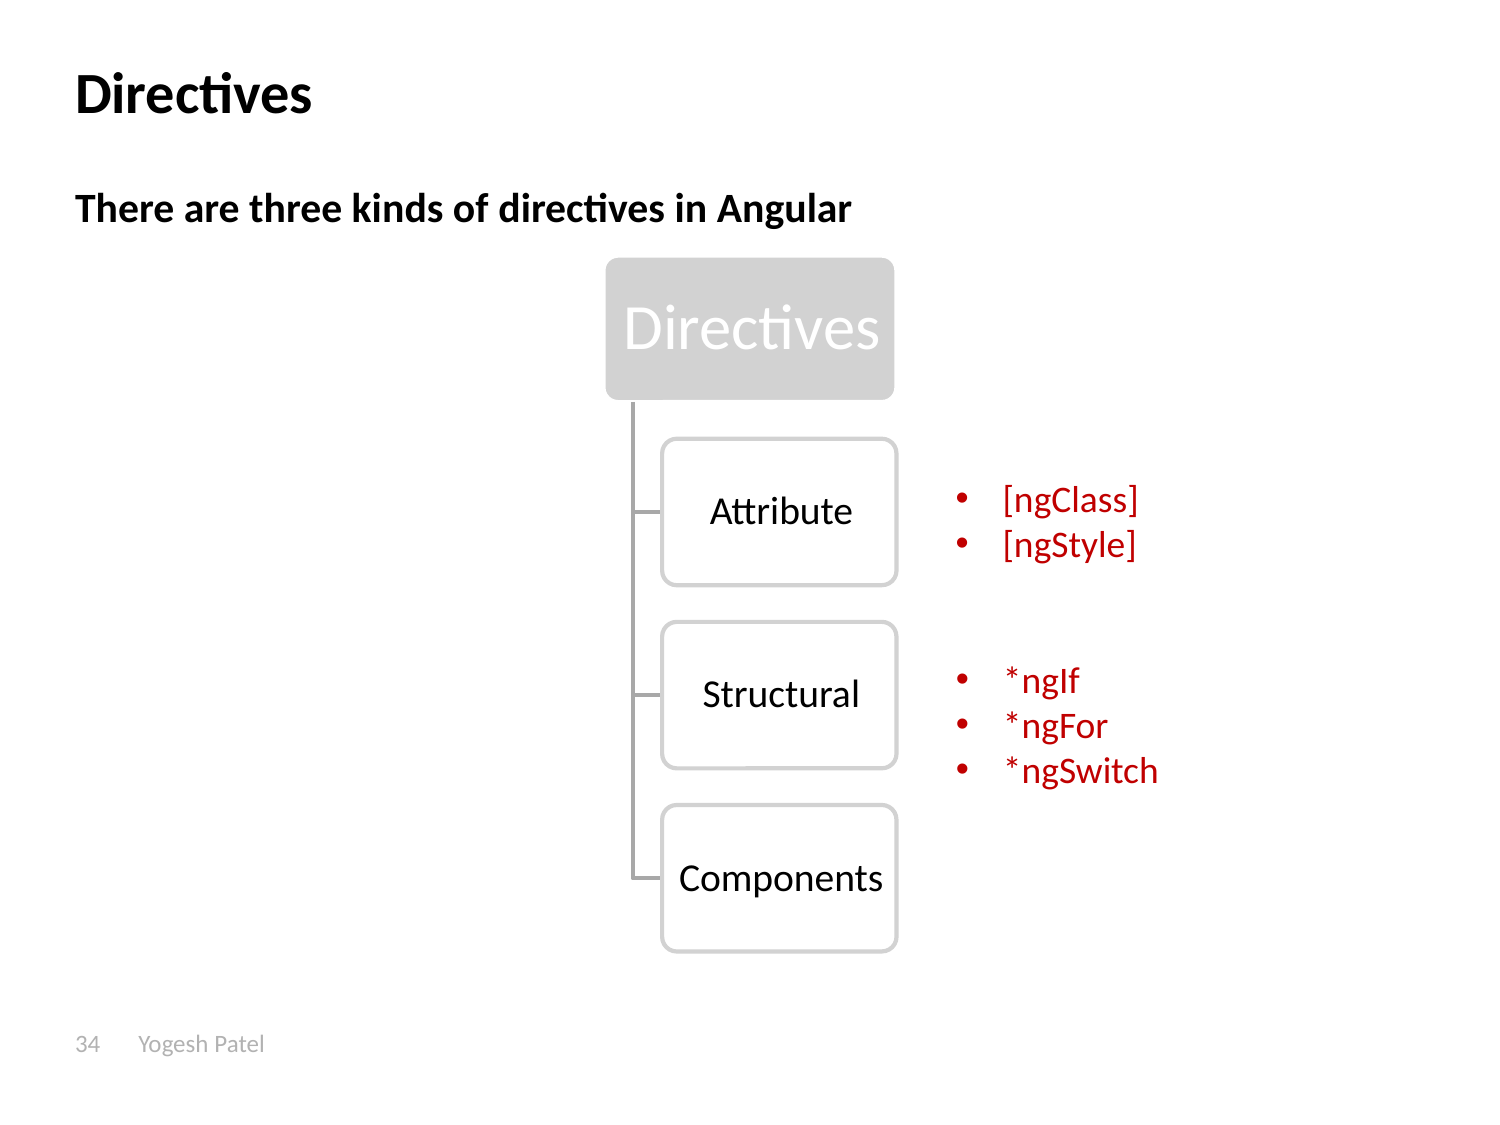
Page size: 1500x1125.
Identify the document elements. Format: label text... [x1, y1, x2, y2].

footer Yogesh Patel [139, 1012, 1157, 1073]
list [74, 254, 1426, 952]
slide_number 34 [75, 1012, 139, 1073]
list There are three kinds of directives in Angular [75, 180, 1425, 254]
title Directives [75, 55, 1425, 180]
